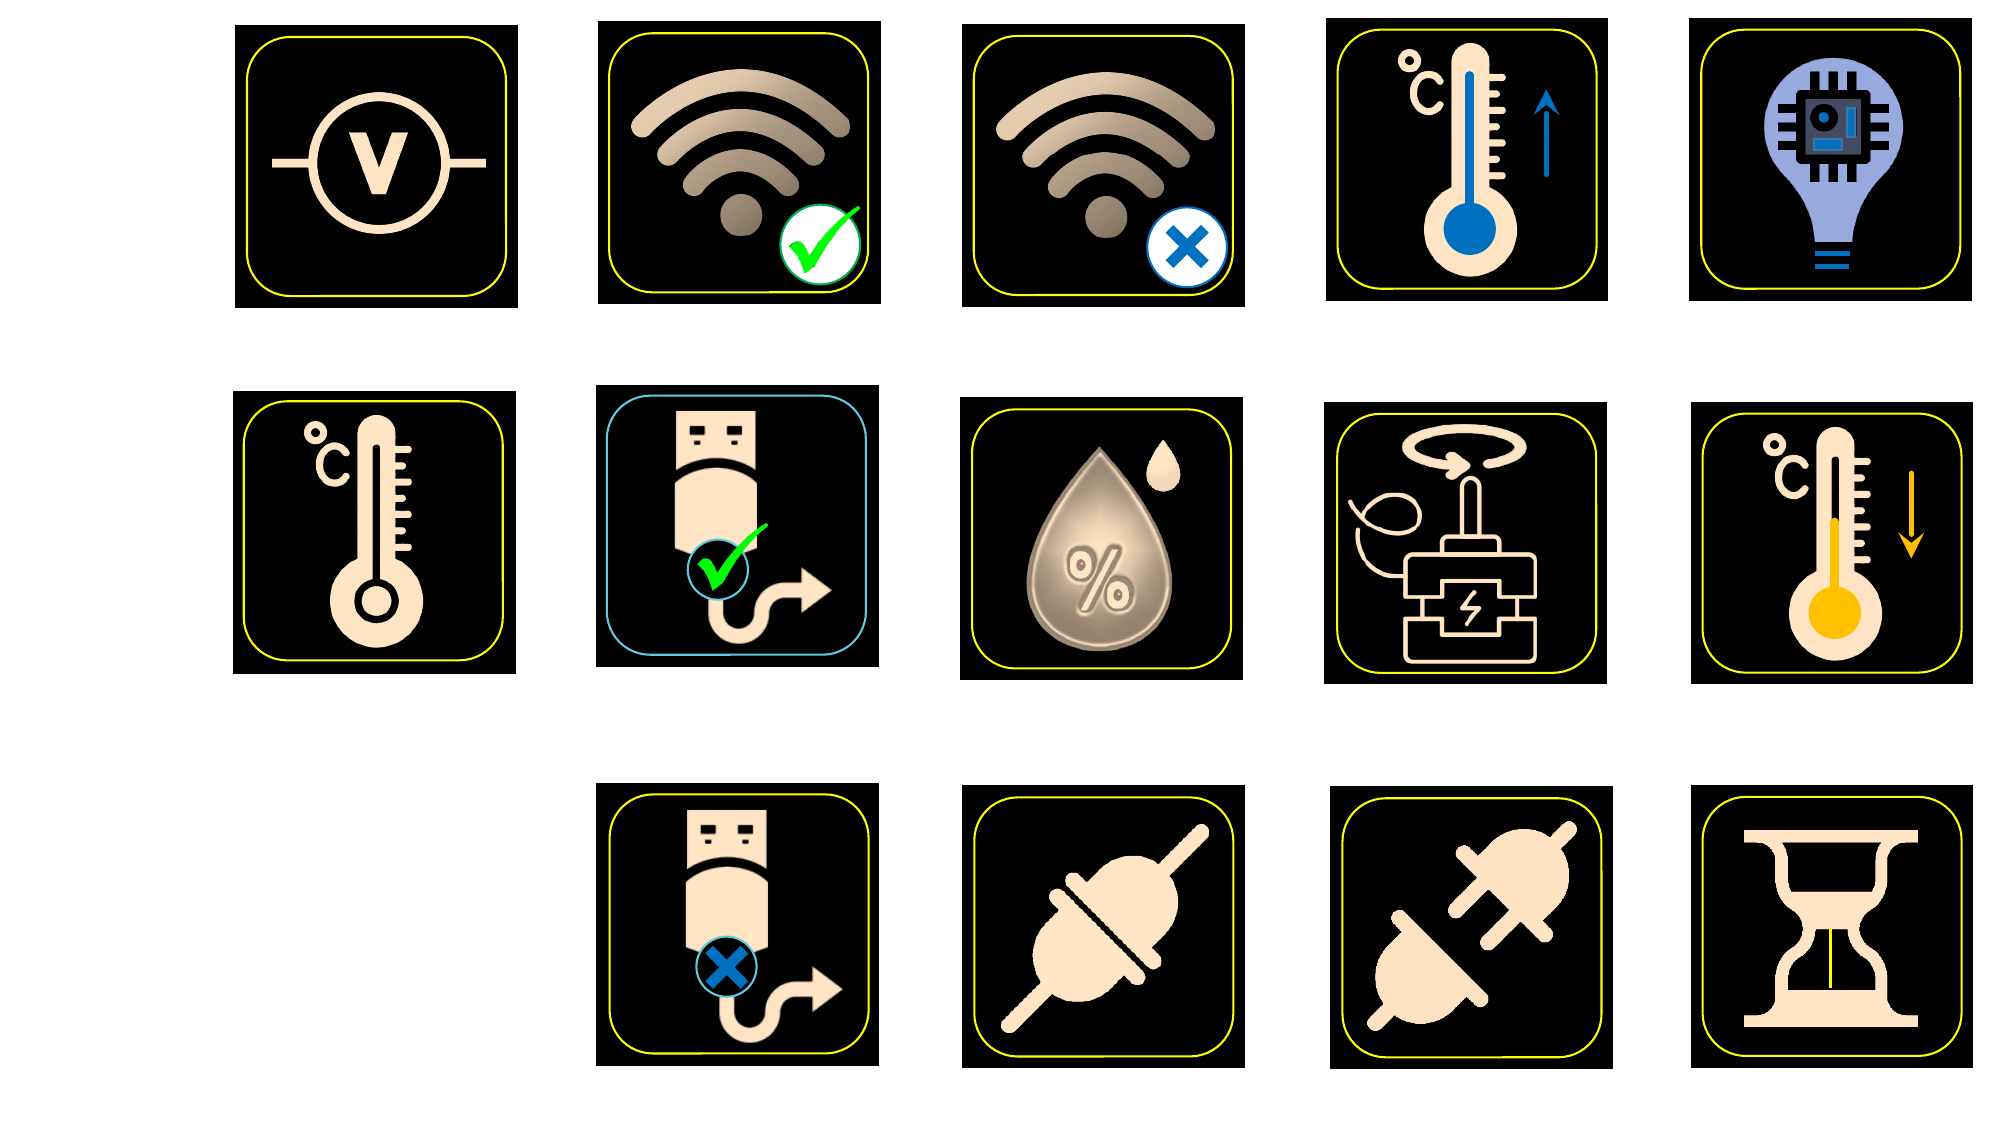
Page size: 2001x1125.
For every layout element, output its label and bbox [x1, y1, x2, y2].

text_box [962, 25, 1244, 306]
text_box [1691, 402, 1973, 684]
text_box [596, 784, 878, 1066]
picture [783, 198, 866, 281]
text_box [1326, 18, 1608, 300]
text_box [1325, 396, 1607, 684]
text_box [235, 25, 517, 307]
text_box [1331, 787, 1613, 1069]
text_box [961, 398, 1242, 680]
picture [690, 515, 774, 598]
text_box [963, 786, 1245, 1068]
text_box [1690, 18, 1972, 300]
text_box [1691, 785, 1973, 1067]
text_box [587, 385, 878, 667]
text_box [599, 22, 881, 304]
text_box [233, 391, 515, 673]
